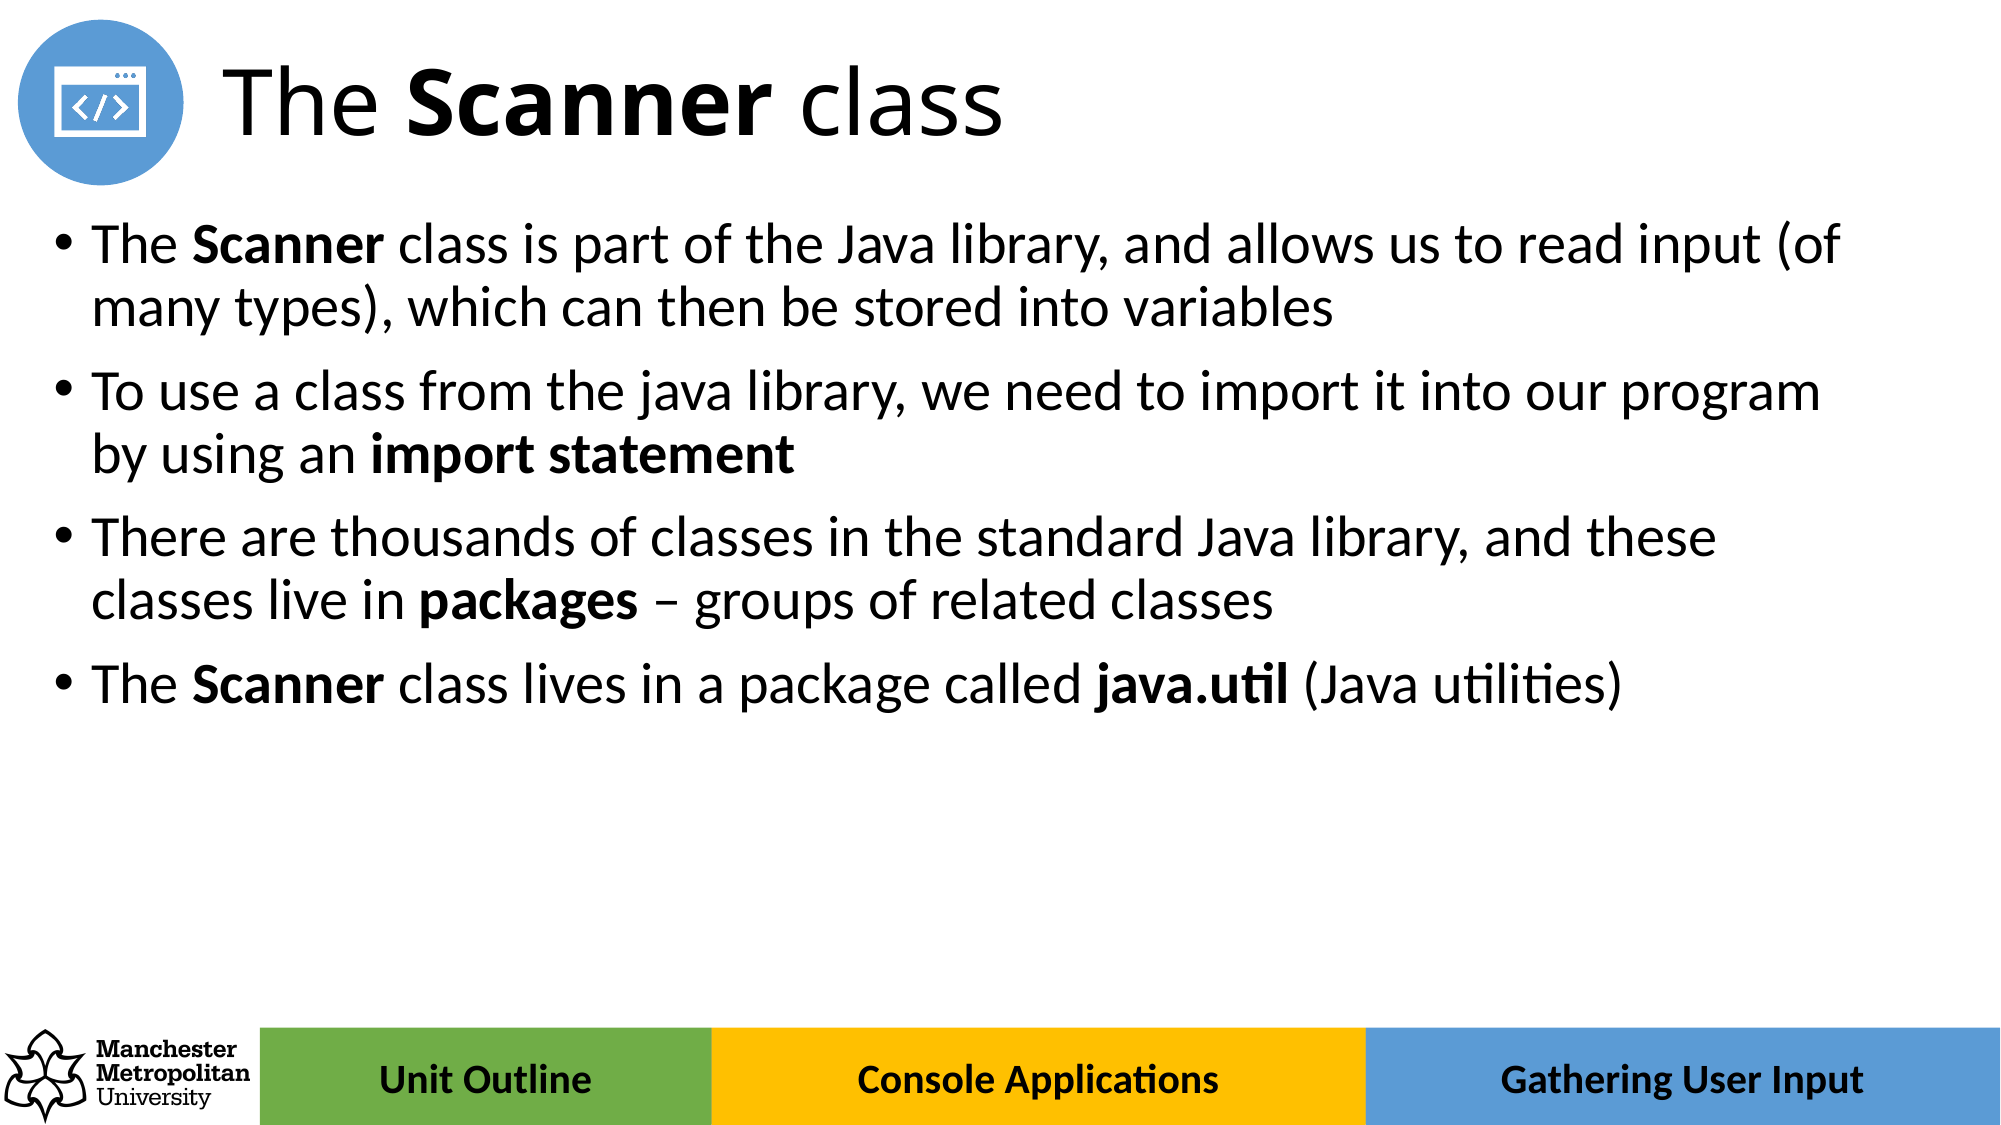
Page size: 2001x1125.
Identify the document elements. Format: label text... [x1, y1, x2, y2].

picture [4, 1029, 250, 1124]
text_box Gathering User Input [1367, 1027, 2000, 1125]
text_box Console Applications [711, 1027, 1367, 1125]
text_box [17, 19, 184, 186]
title The Scanner class [206, 32, 1943, 179]
list The Scanner class is part of the Java library, and allows us to read input (of many types), which can then be stored into variables To use a class from the java library, we need to import it into our program by using an import statement There are thousands of classes in the standard Java library, and these classes live in packages – groups of related classes The Scanner class lives in a package called java.util (Java utilities) [38, 205, 1865, 975]
text_box [45, 47, 155, 157]
text_box Unit Outline [259, 1027, 711, 1125]
